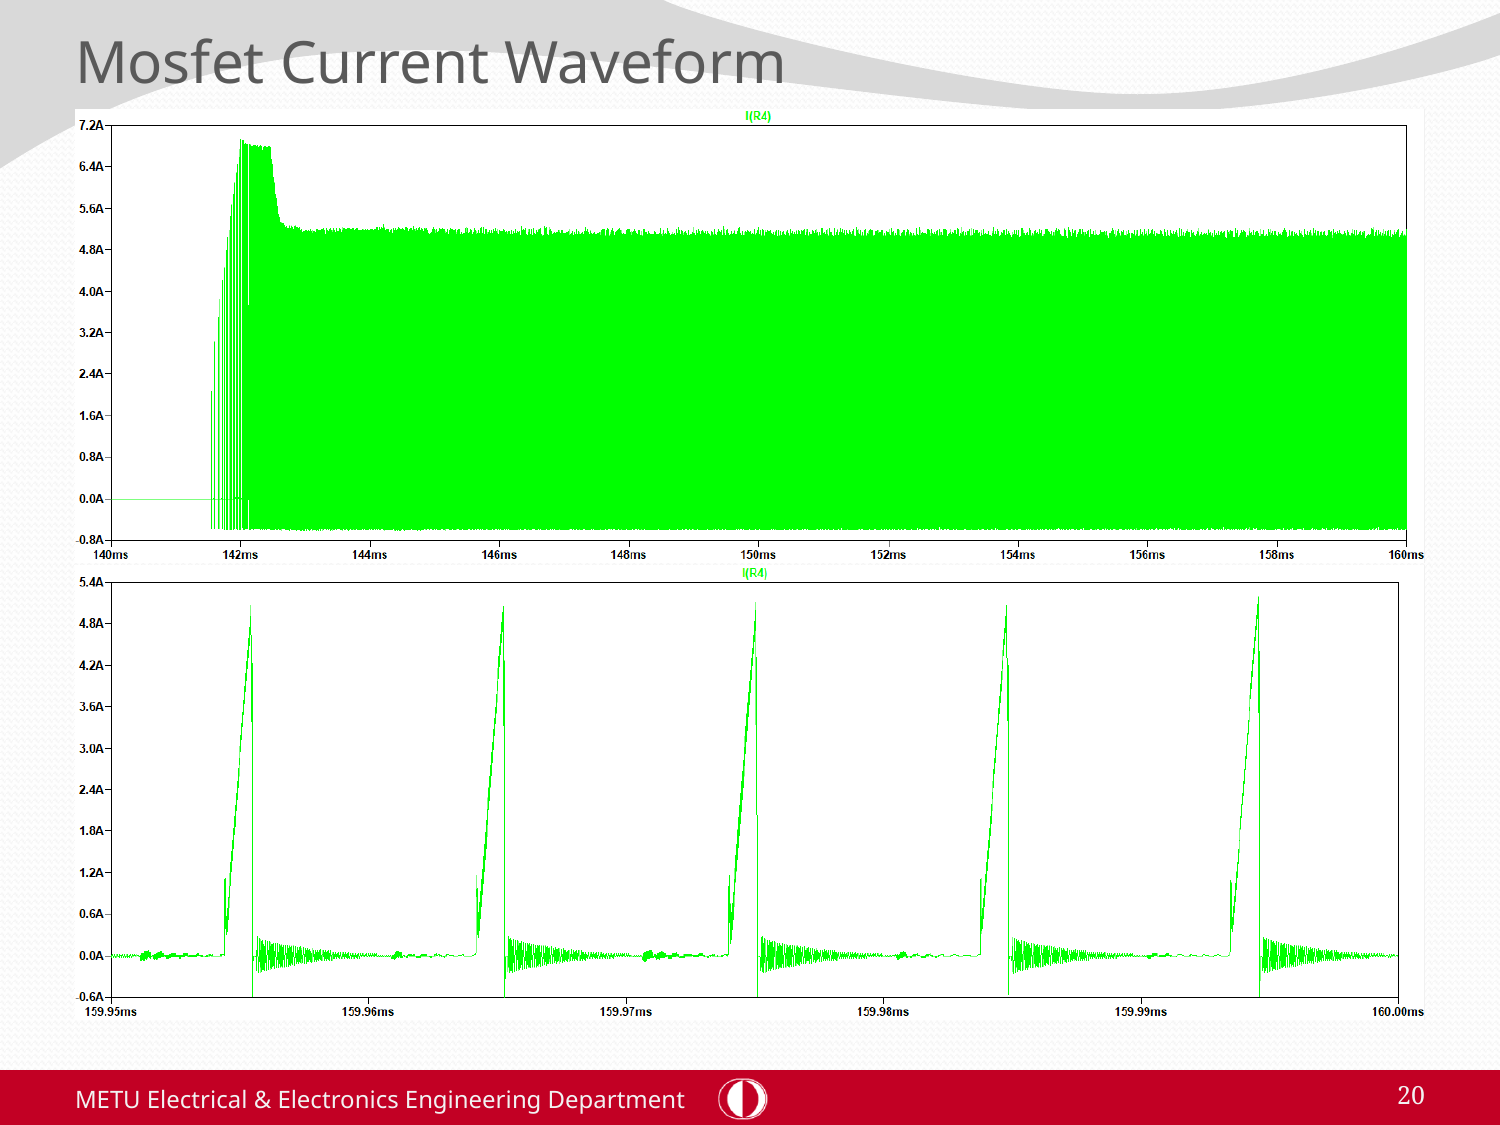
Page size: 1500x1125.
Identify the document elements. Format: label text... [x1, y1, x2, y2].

title Mosfet Current Waveform [75, 0, 1425, 96]
picture [713, 1078, 781, 1122]
picture [74, 565, 1426, 1020]
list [74, 109, 1426, 563]
slide_number METU Electrical & Electronics Engineering Department [75, 1070, 732, 1114]
slide_number 20 [1330, 1070, 1425, 1114]
